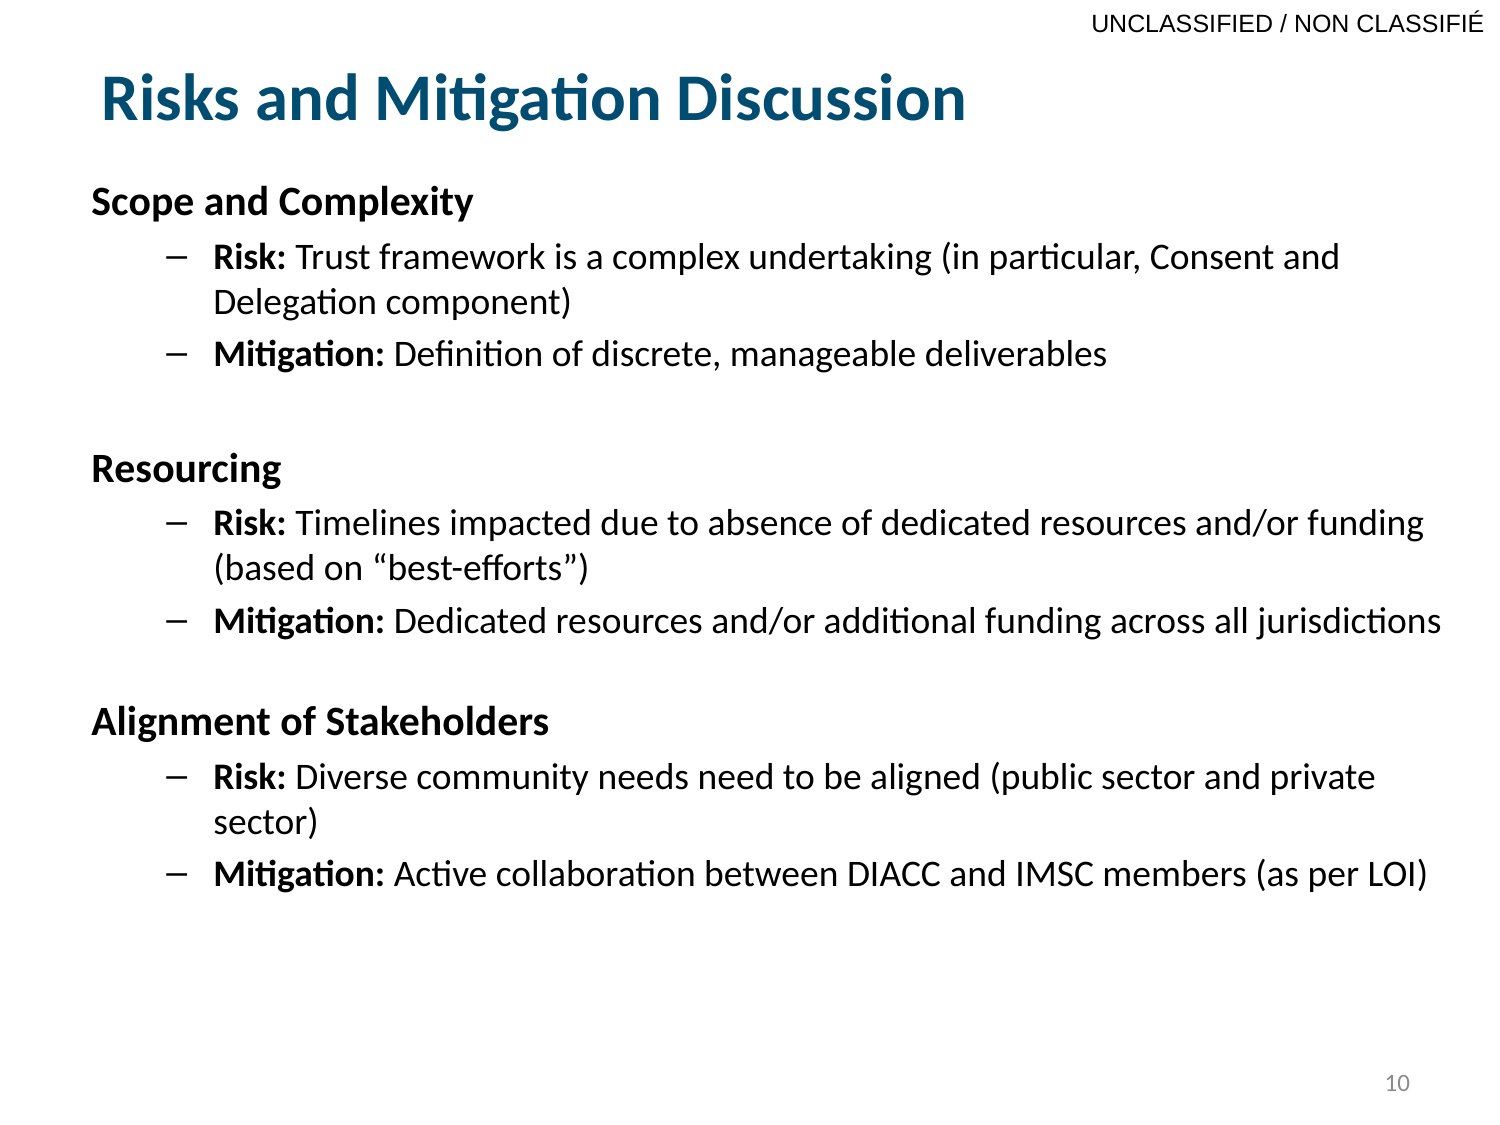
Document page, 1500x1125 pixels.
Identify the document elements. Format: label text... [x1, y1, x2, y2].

title Risks and Mitigation Discussion [82, 46, 987, 166]
list Scope and Complexity Risk: Trust framework is a complex undertaking (in particular, Consent and Delegation component) Mitigation: Definition of discrete, manageable deliverables Resourcing Risk: Timelines impacted due to absence of dedicated resources and/or funding (based on “best-efforts”) Mitigation: Dedicated resources and/or additional funding across all jurisdictions Alignment of Stakeholders Risk: Diverse community needs need to be aligned (public sector and private sector) Mitigation: Active collaboration between DIACC and IMSC members (as per LOI) [76, 166, 1459, 1030]
slide_number 10 [1074, 1051, 1425, 1112]
